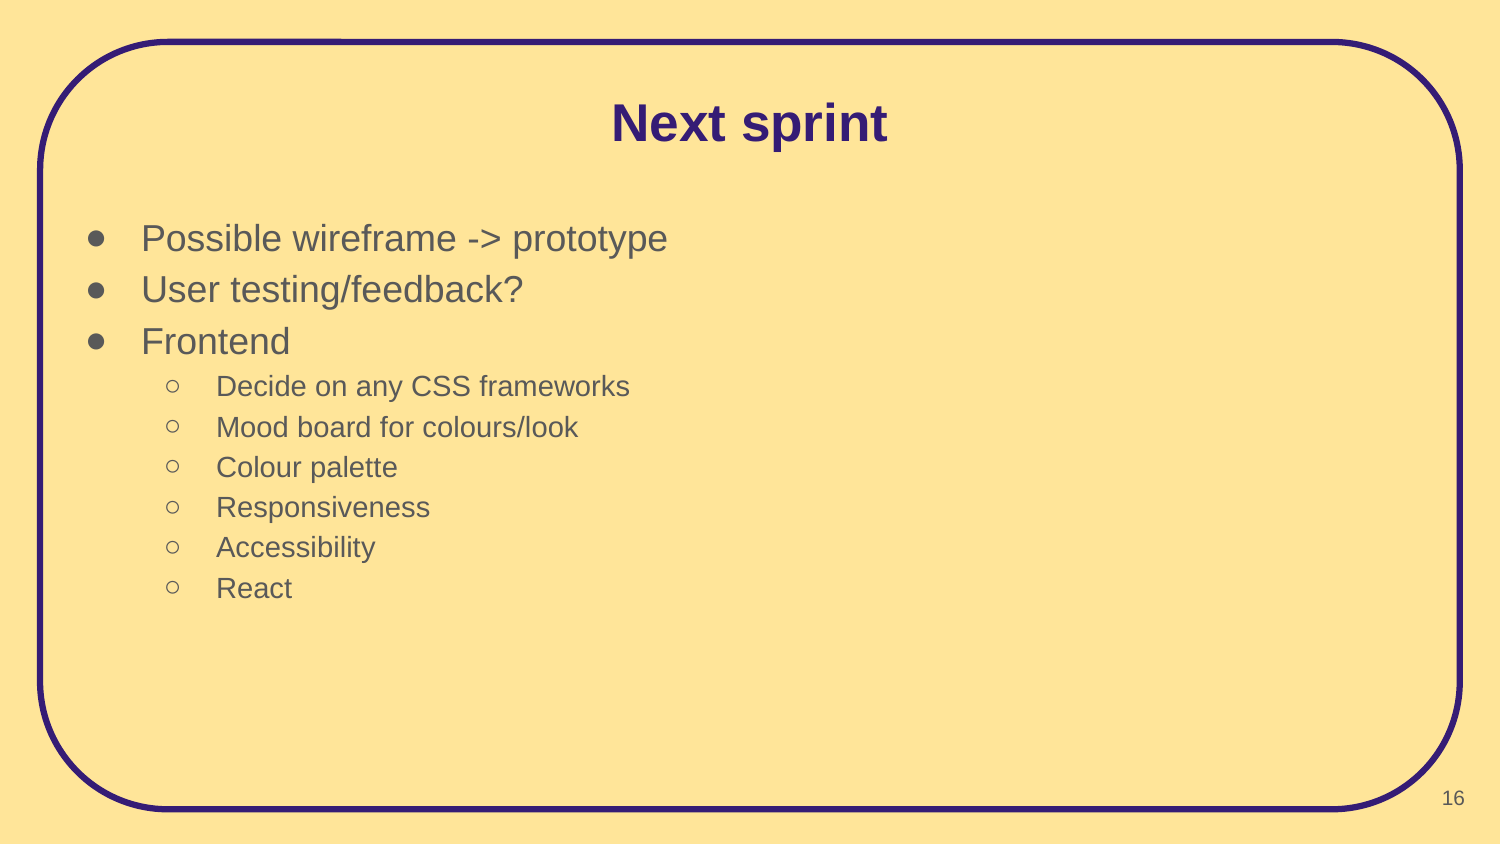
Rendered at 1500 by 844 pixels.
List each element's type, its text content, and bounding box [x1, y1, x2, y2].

text_box [85, 41, 1415, 72]
list Possible wireframe -> prototype User testing/feedback? Frontend Decide on any CSS frameworks Mood board for colours/look Colour palette Responsiveness Accessibility React [51, 191, 1449, 753]
title Next sprint [51, 72, 1449, 167]
text_box [40, 118, 1460, 734]
slide_number ‹#› [1389, 764, 1480, 830]
text_box [61, 753, 1438, 810]
